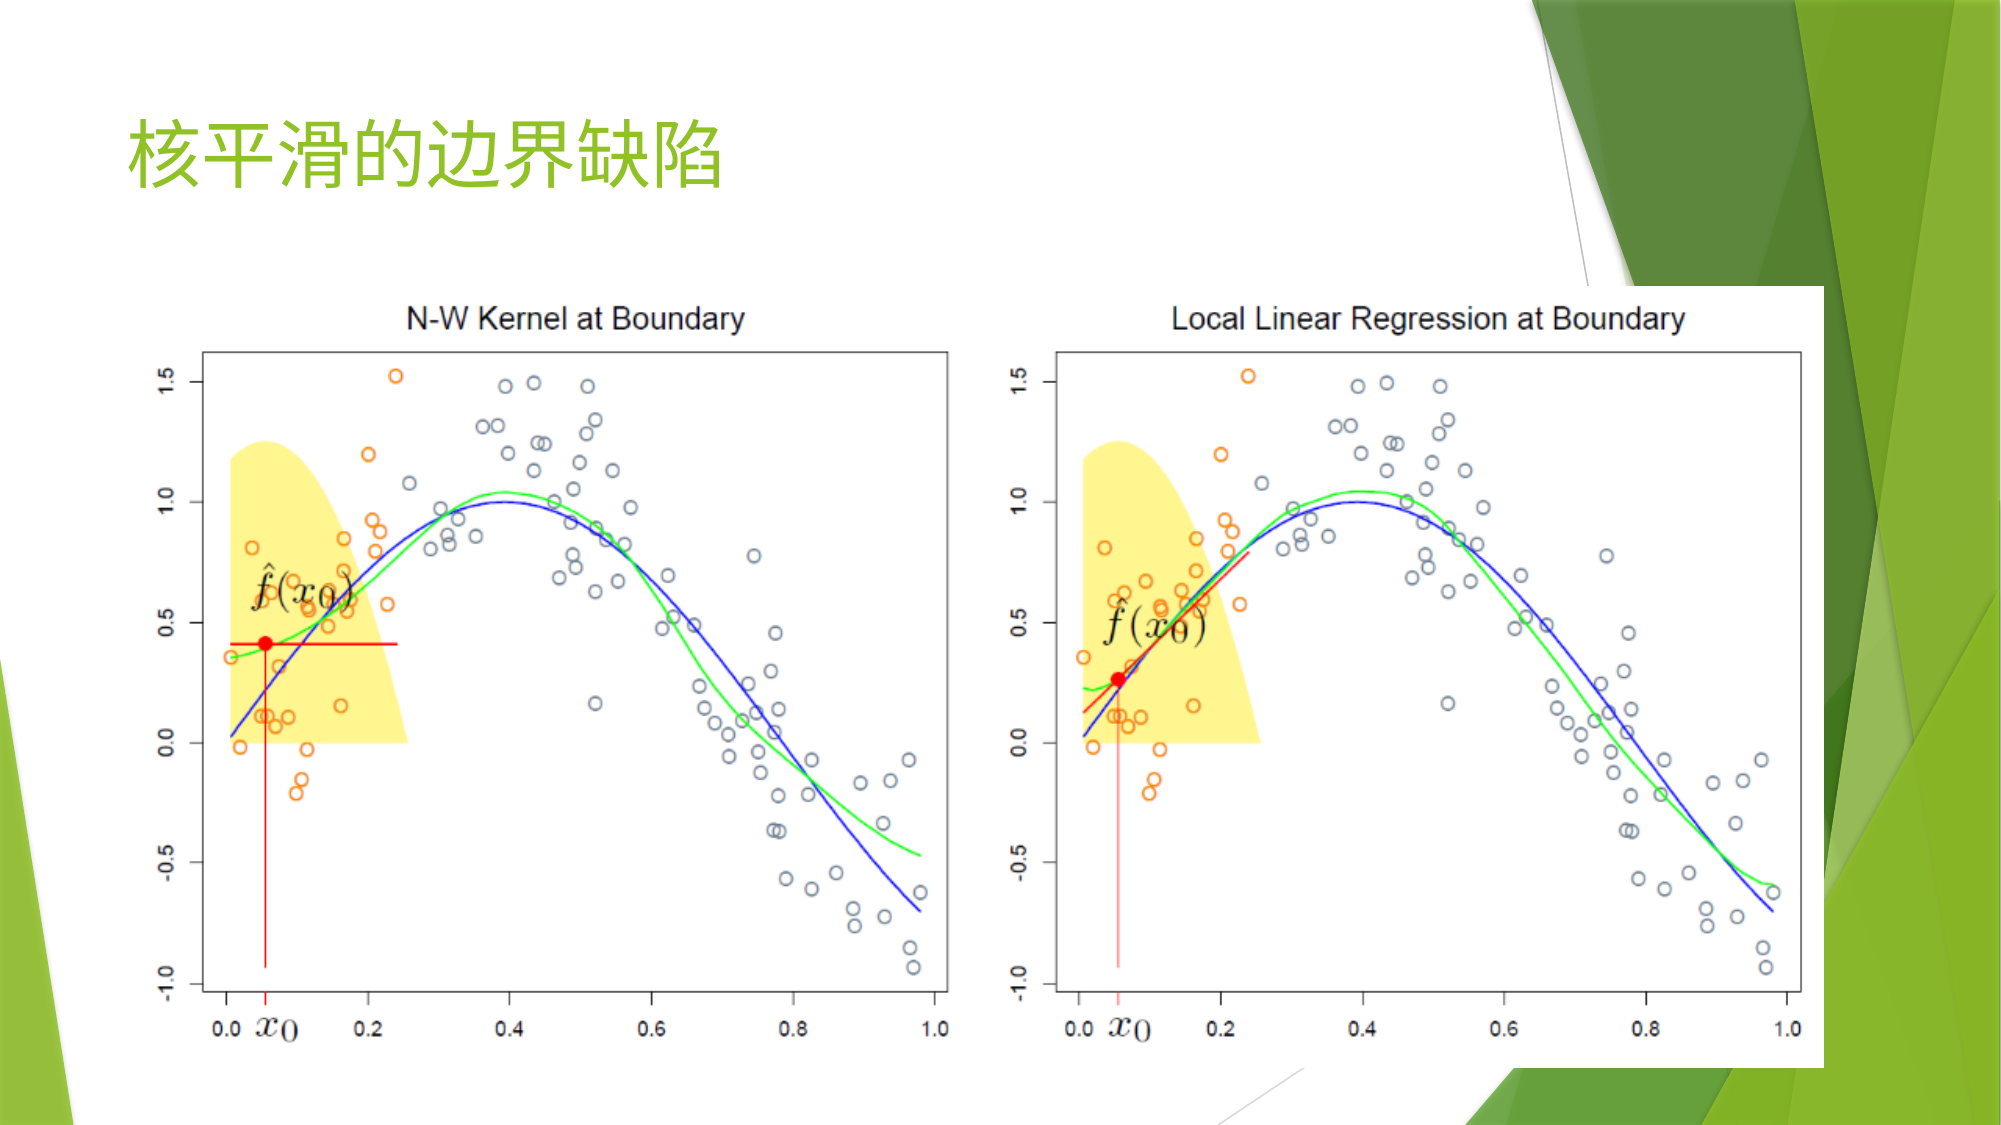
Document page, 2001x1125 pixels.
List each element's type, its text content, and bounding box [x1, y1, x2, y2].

title 核平滑的边界缺陷 [111, 99, 1522, 317]
picture [131, 286, 1824, 1069]
